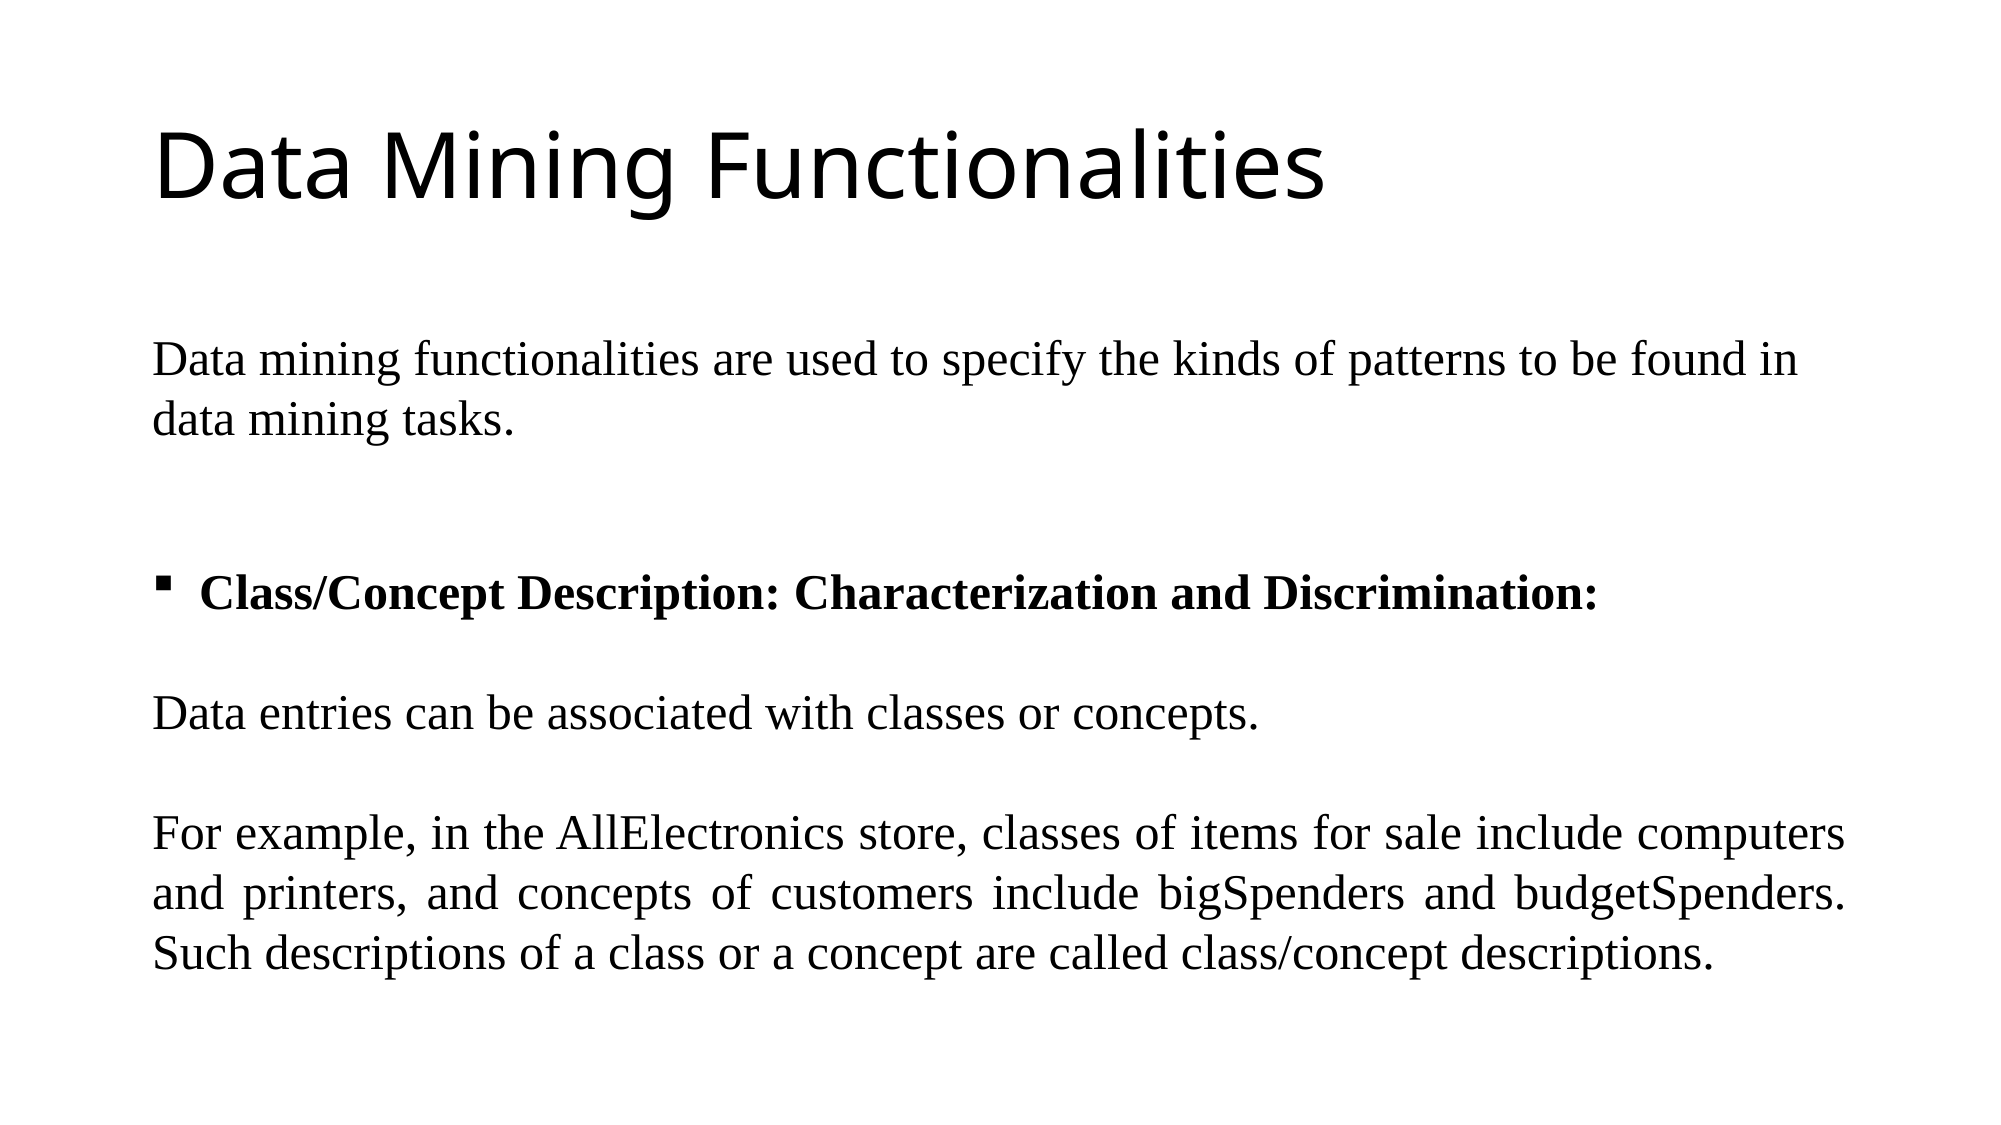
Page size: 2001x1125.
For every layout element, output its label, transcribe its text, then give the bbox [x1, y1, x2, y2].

title Data Mining Functionalities [137, 59, 1863, 278]
text_box Data mining functionalities are used to specify the kinds of patterns to be found in data mining tasks. [137, 318, 1863, 454]
text_box Class/Concept Description: Characterization and Discrimination: Data entries can be associated with classes or concepts. For example, in the AllElectronics store, classes of items for sale include computers and printers, and concepts of customers include bigSpenders and budgetSpenders. Such descriptions of a class or a concept are called class/concept descriptions. [137, 552, 1863, 1048]
